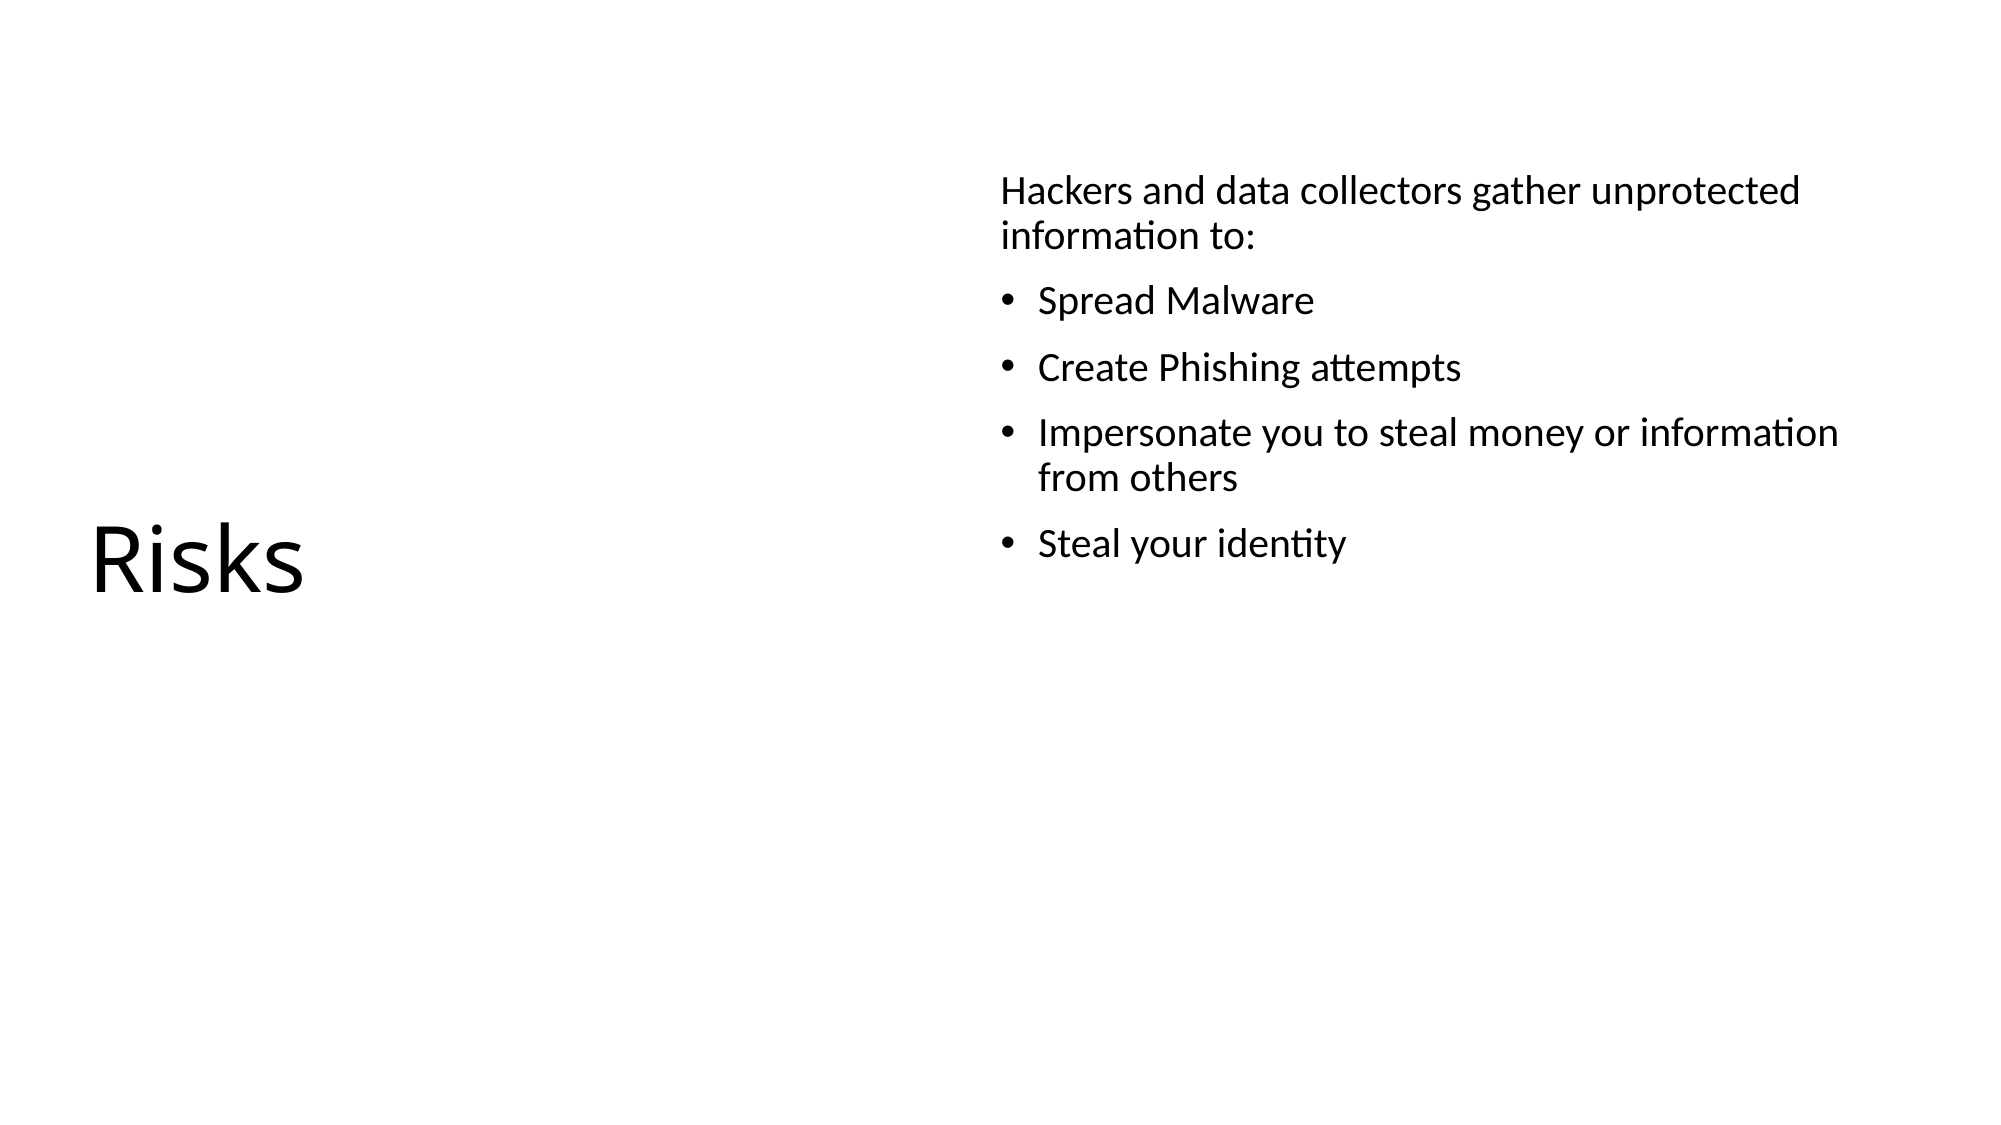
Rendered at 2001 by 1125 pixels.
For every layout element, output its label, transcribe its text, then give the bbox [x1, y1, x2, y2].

title Risks [74, 284, 692, 841]
list Hackers and data collectors gather unprotected information to: Spread Malware Create Phishing attempts Impersonate you to steal money or information from others Steal your identity [985, 160, 1866, 965]
